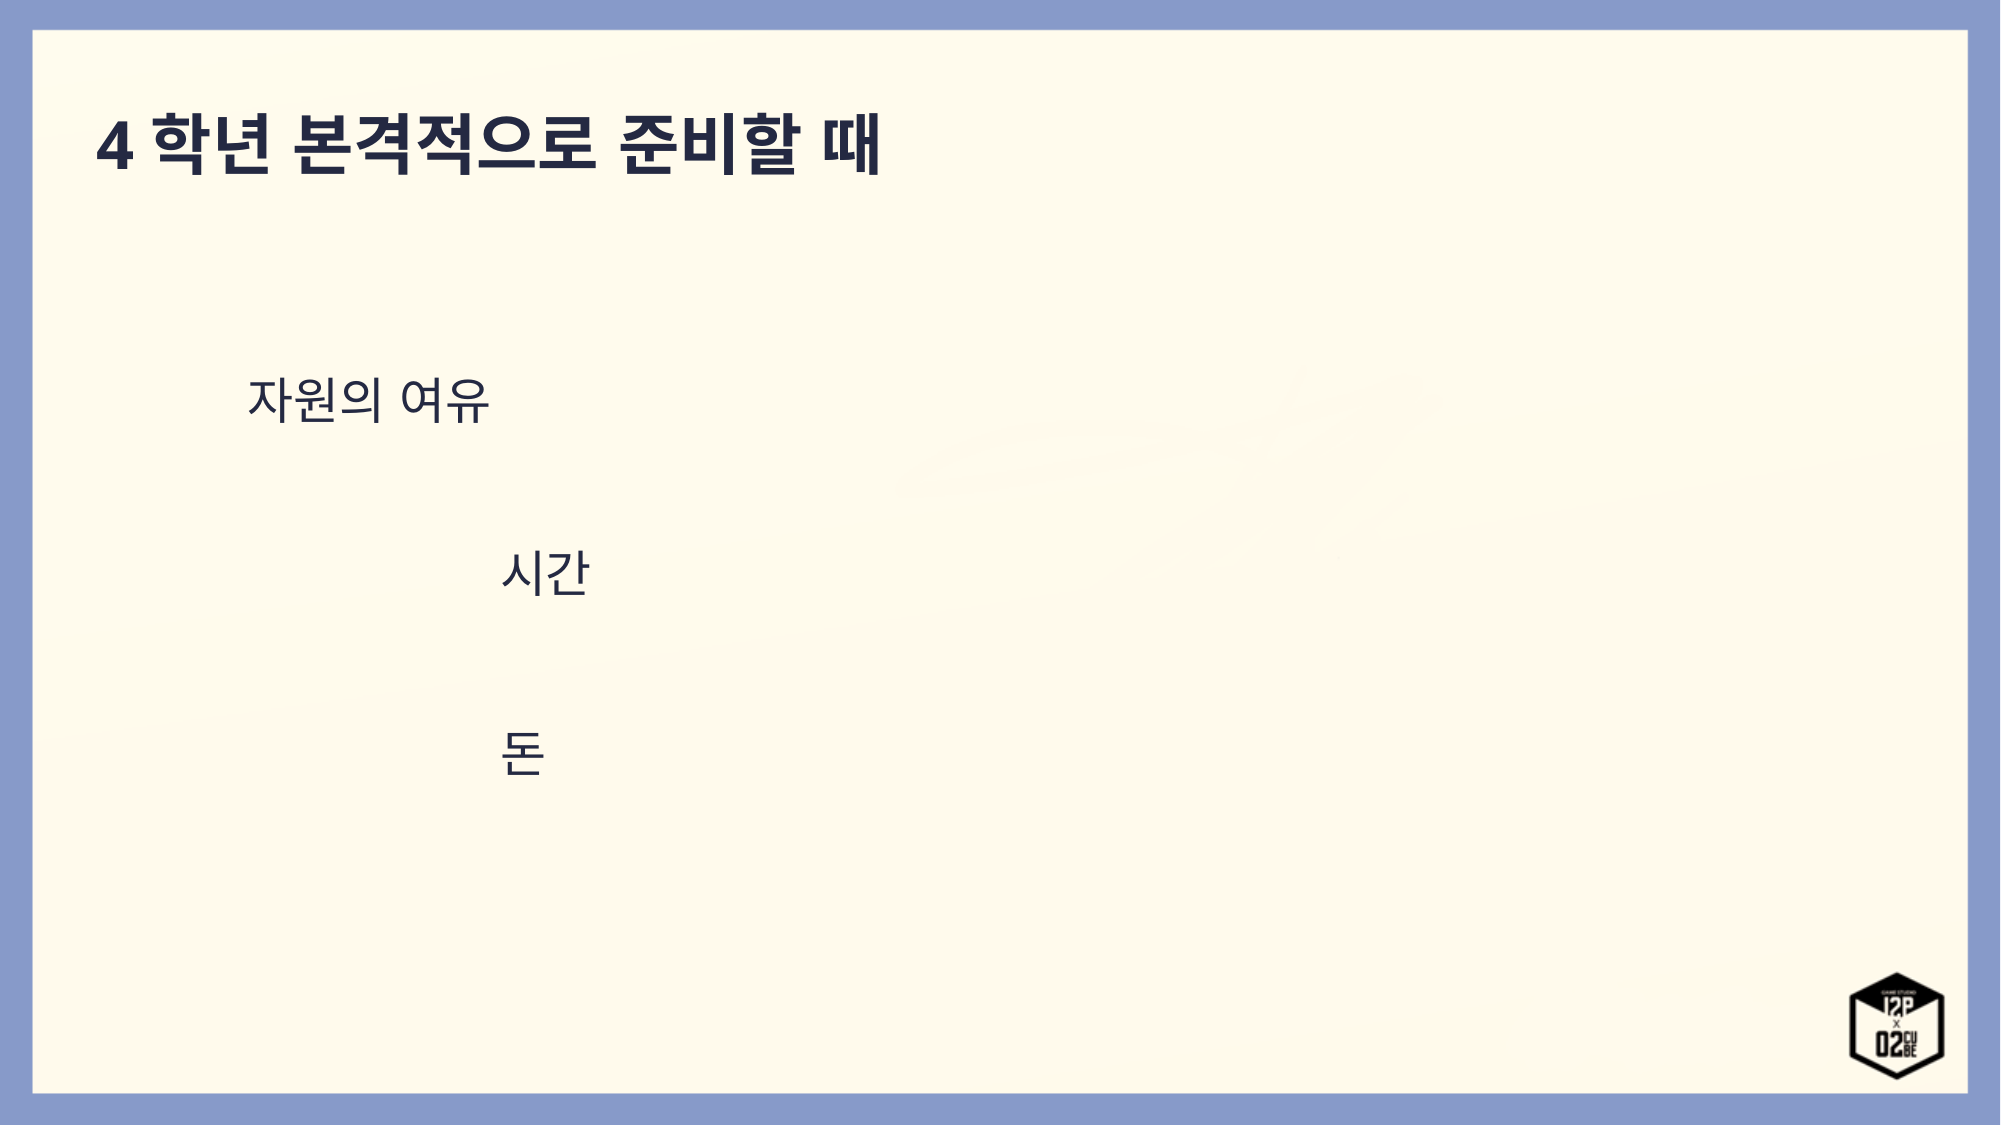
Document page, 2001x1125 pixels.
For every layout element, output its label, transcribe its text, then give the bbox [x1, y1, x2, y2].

text_box 4학년 본격적으로 준비할 때 [81, 55, 1057, 190]
picture [0, 0, 2001, 1125]
text_box 자원의 여유 [232, 241, 1768, 437]
text_box 시간 돈 [485, 354, 1881, 790]
